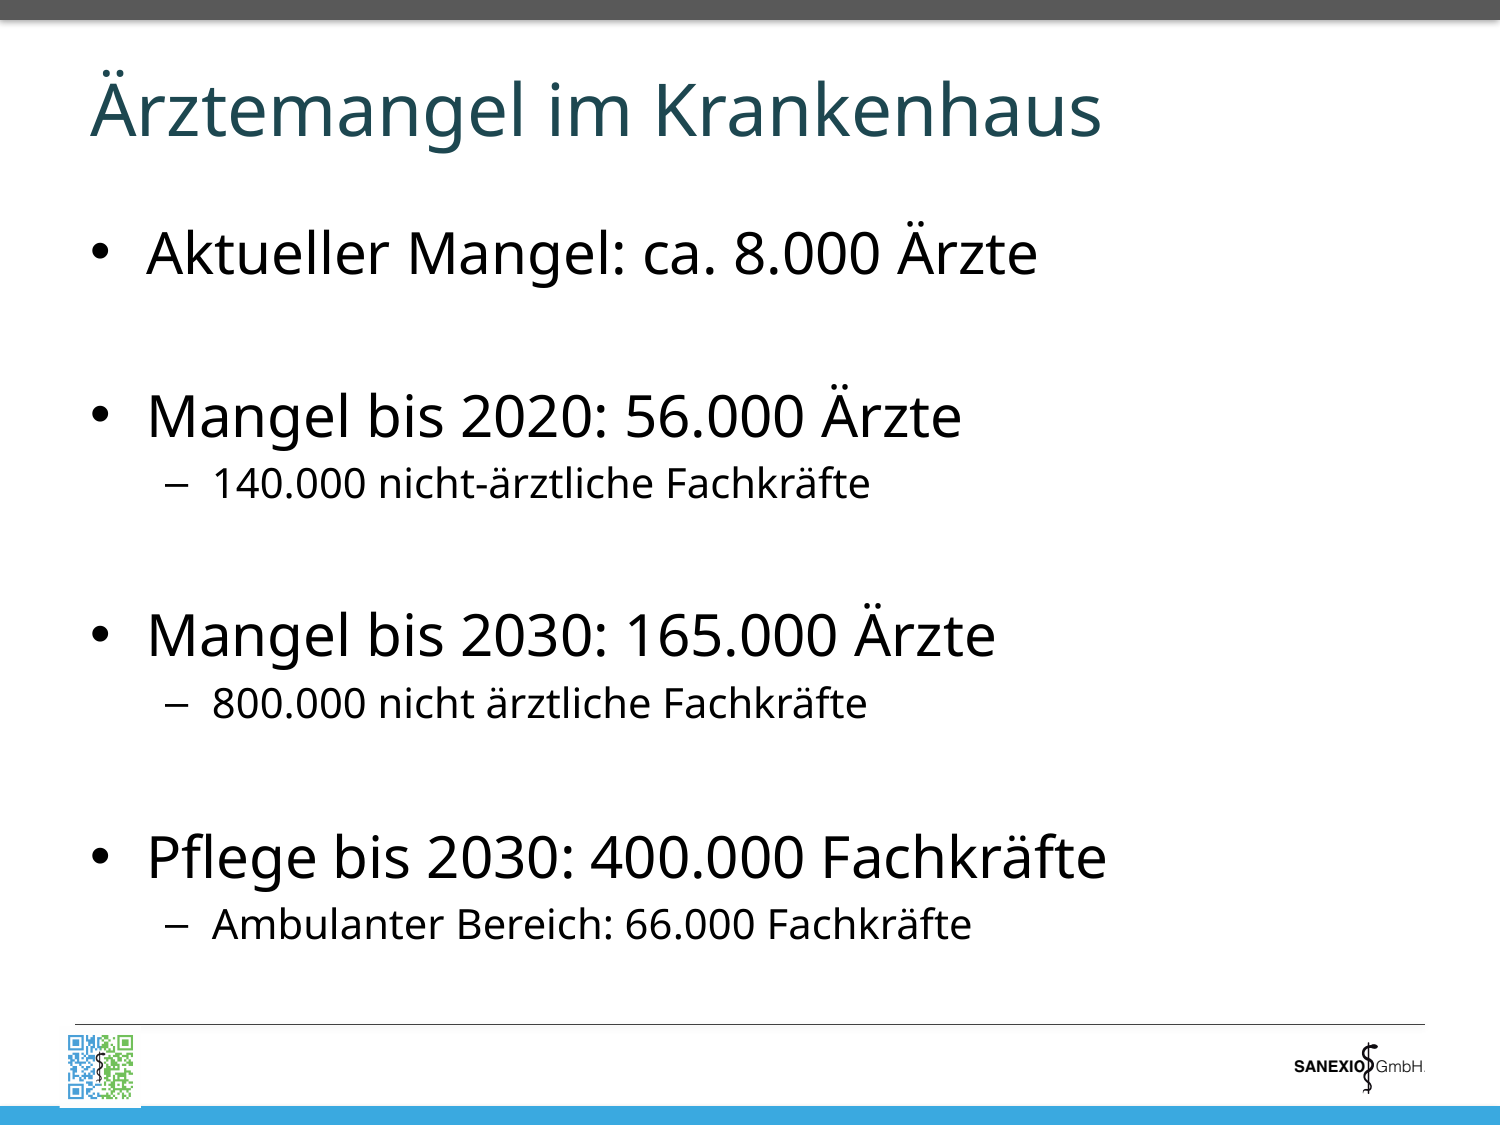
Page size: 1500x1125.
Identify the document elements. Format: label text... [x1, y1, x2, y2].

title Ärztemangel im Krankenhaus [75, 45, 1425, 170]
list Aktueller Mangel: ca. 8.000 Ärzte Mangel bis 2020: 56.000 Ärzte 140.000 nicht-ärztliche Fachkräfte Mangel bis 2030: 165.000 Ärzte 800.000 nicht ärztliche Fachkräfte Pflege bis 2030: 400.000 Fachkräfte Ambulanter Bereich: 66.000 Fachkräfte [75, 208, 1425, 1005]
